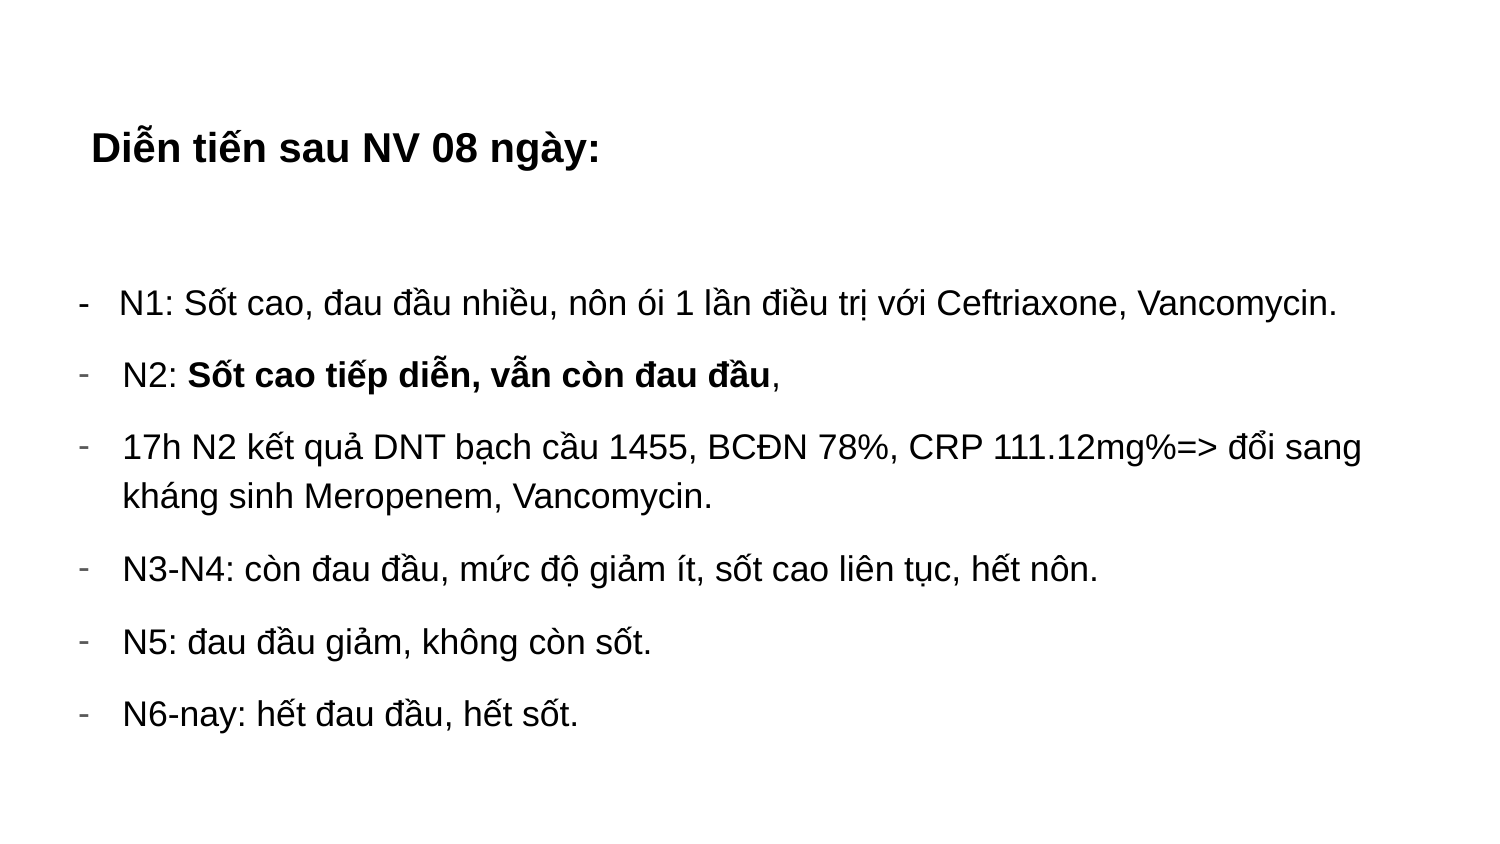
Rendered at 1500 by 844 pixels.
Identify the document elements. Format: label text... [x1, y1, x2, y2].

title Diễn tiến sau NV 08 ngày: [76, 98, 1474, 192]
list - N1: Sốt cao, đau đầu nhiều, nôn ói 1 lần điều trị với Ceftriaxone, Vancomycin. N2: Sốt cao tiếp diễn, vẫn còn đau đầu, 17h N2 kết quả DNT bạch cầu 1455, BCĐN 78%, CRP 111.12mg%=> đổi sang kháng sinh Meropenem, Vancomycin. N3-N4: còn đau đầu, mức độ giảm ít, sốt cao liên tục, hết nôn. N5: đau đầu giảm, không còn sốt. N6-nay: hết đau đầu, hết sốt. [63, 191, 1461, 753]
